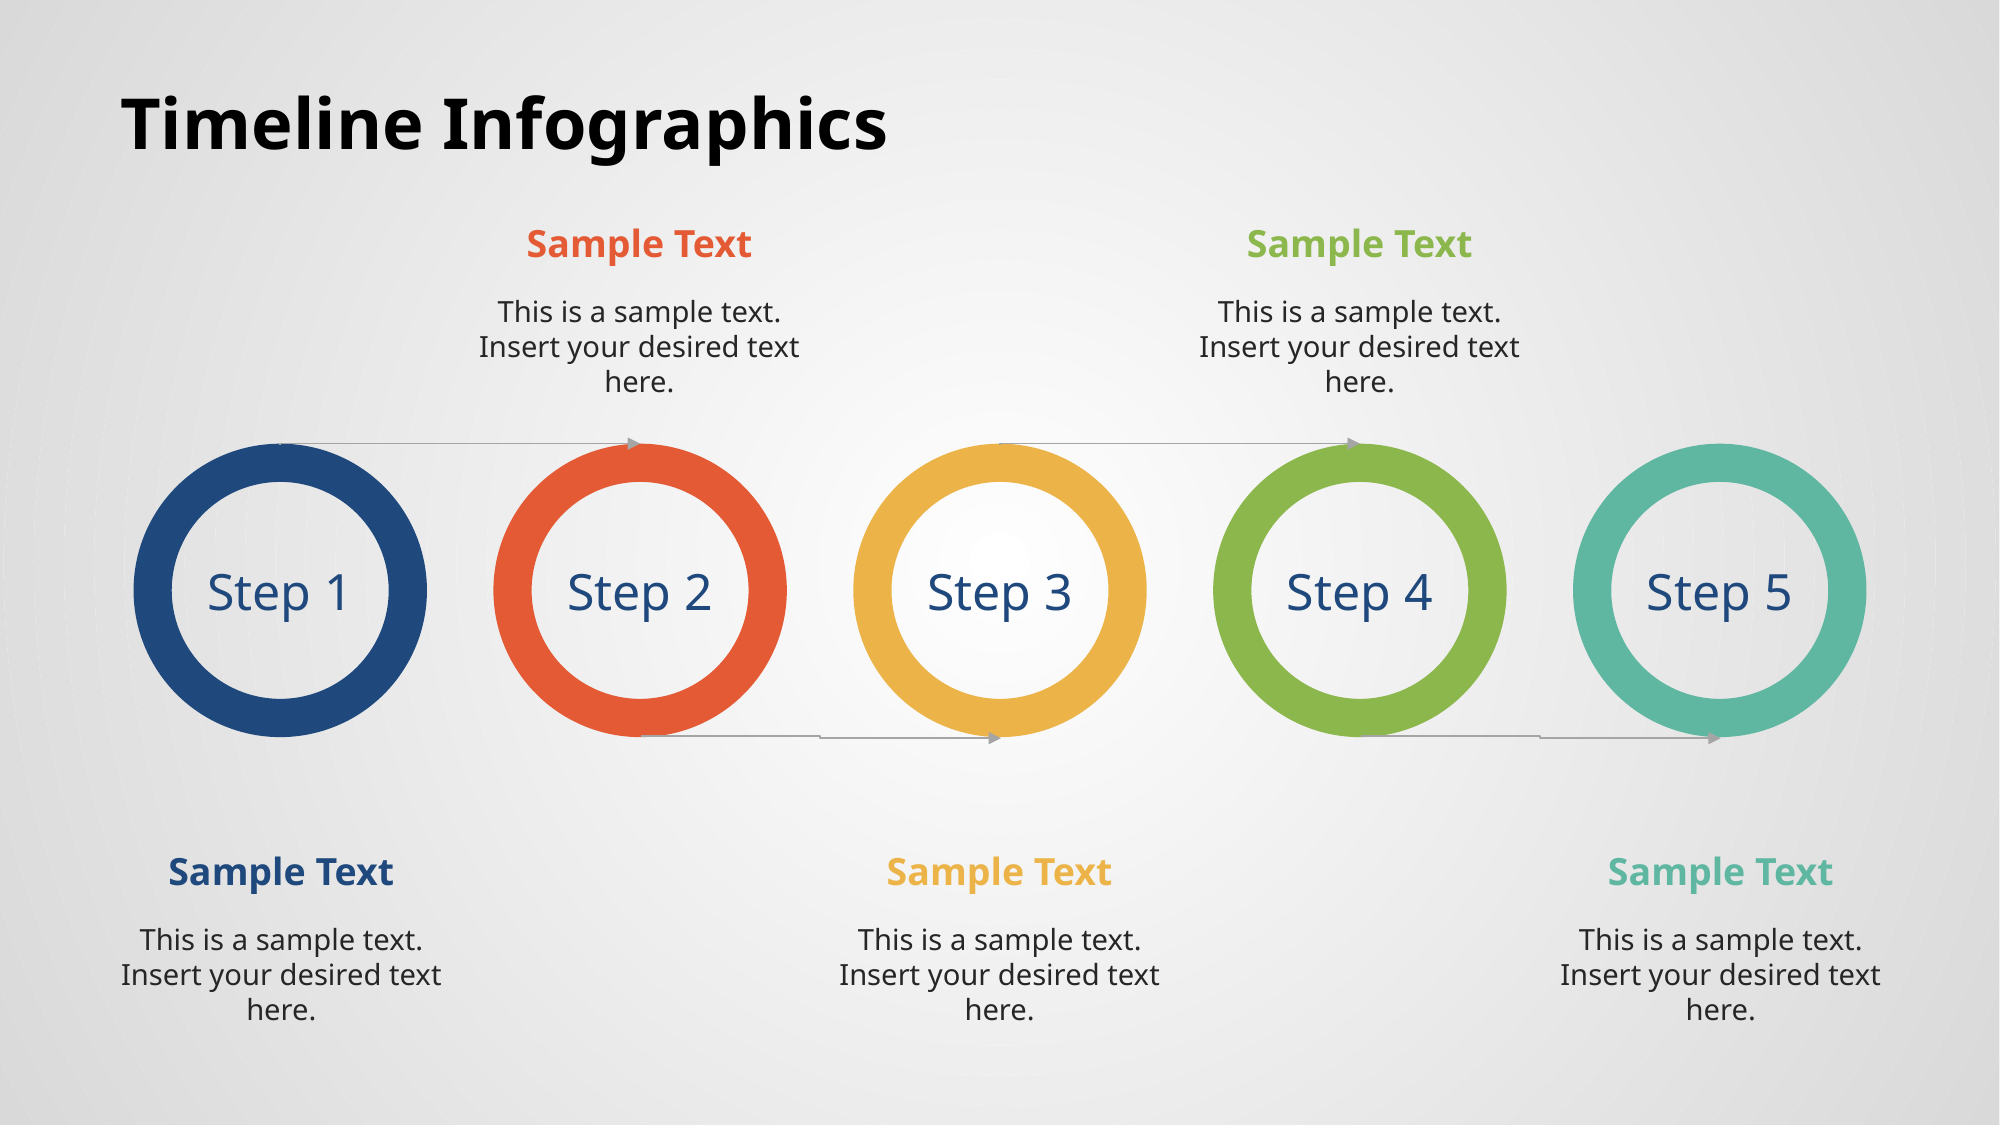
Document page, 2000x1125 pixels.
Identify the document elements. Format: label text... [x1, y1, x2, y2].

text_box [1521, 840, 1921, 1000]
text_box Step 3 [851, 441, 1149, 740]
text_box Step 1 [131, 441, 430, 740]
text_box Step 2 [491, 441, 789, 740]
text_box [1160, 212, 1560, 372]
text_box Step 5 [1570, 441, 1869, 740]
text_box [1179, 380, 1183, 624]
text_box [799, 840, 1200, 1000]
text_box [439, 212, 840, 372]
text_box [819, 556, 823, 839]
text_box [81, 840, 482, 1000]
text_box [1539, 556, 1543, 839]
text_box Timeline Infographics [99, 64, 1900, 182]
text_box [459, 380, 463, 624]
text_box Step 4 [1211, 441, 1509, 740]
